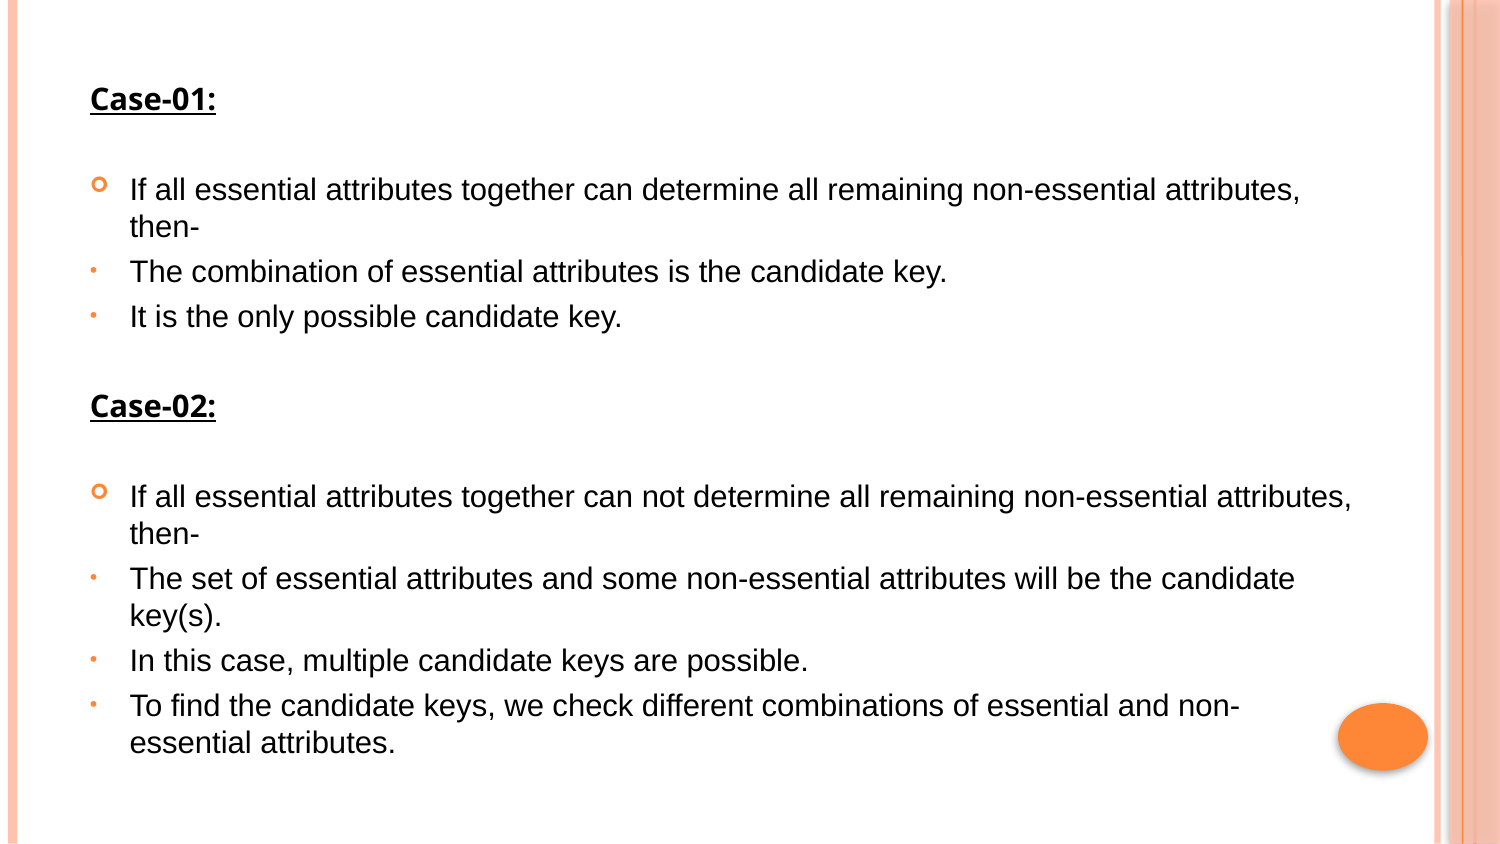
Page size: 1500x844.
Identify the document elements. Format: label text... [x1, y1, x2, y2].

list Case-01: If all essential attributes together can determine all remaining non-essential attributes, then- The combination of essential attributes is the candidate key. It is the only possible candidate key. Case-02: If all essential attributes together can not determine all remaining non-essential attributes, then- The set of essential attributes and some non-essential attributes will be the candidate key(s). In this case, multiple candidate keys are possible. To find the candidate keys, we check different combinations of essential and non-essential attributes. [75, 71, 1375, 772]
